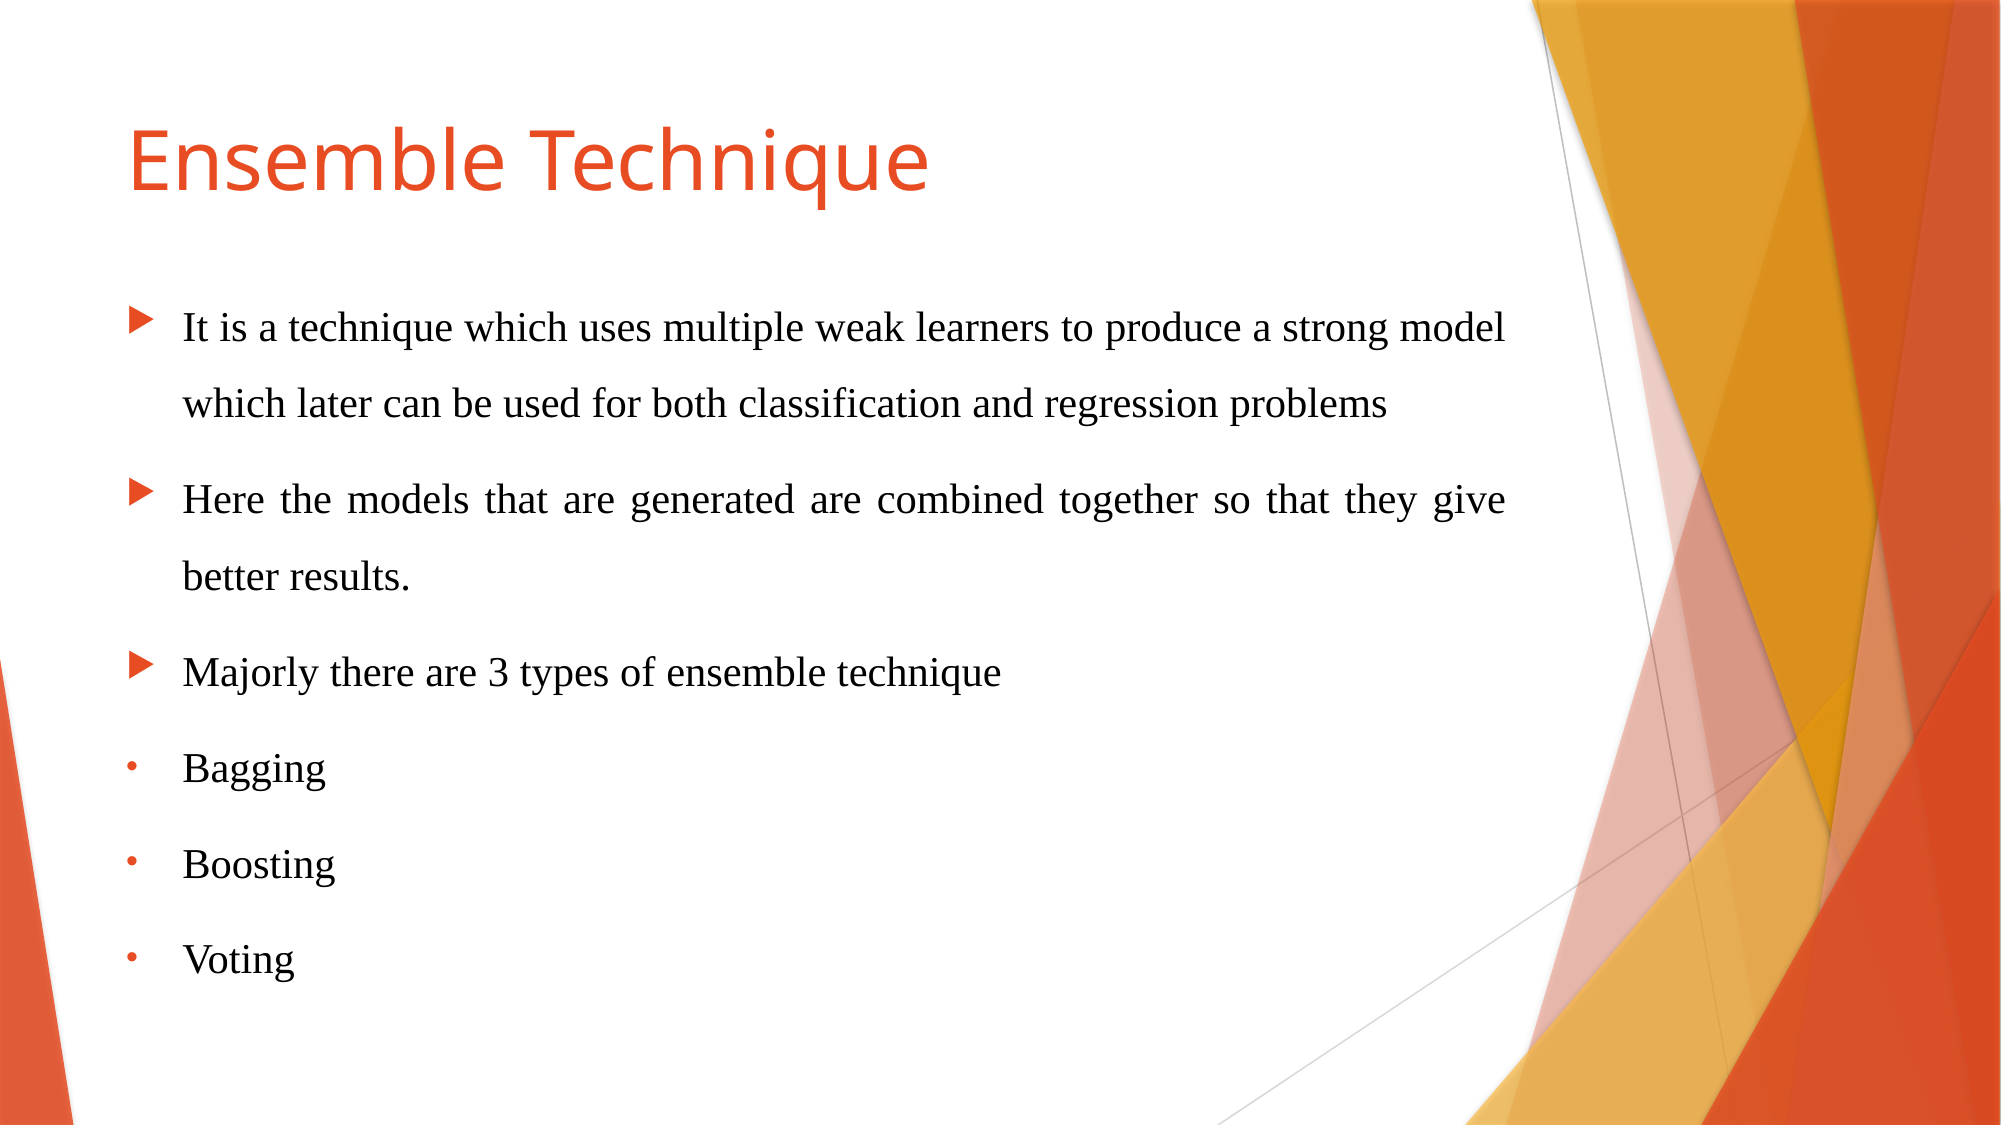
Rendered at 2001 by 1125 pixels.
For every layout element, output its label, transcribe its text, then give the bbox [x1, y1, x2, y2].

list It is a technique which uses multiple weak learners to produce a strong model which later can be used for both classification and regression problems Here the models that are generated are combined together so that they give better results. Majorly there are 3 types of ensemble technique Bagging Boosting Voting [111, 265, 1522, 1025]
title Ensemble Technique [111, 99, 1522, 265]
